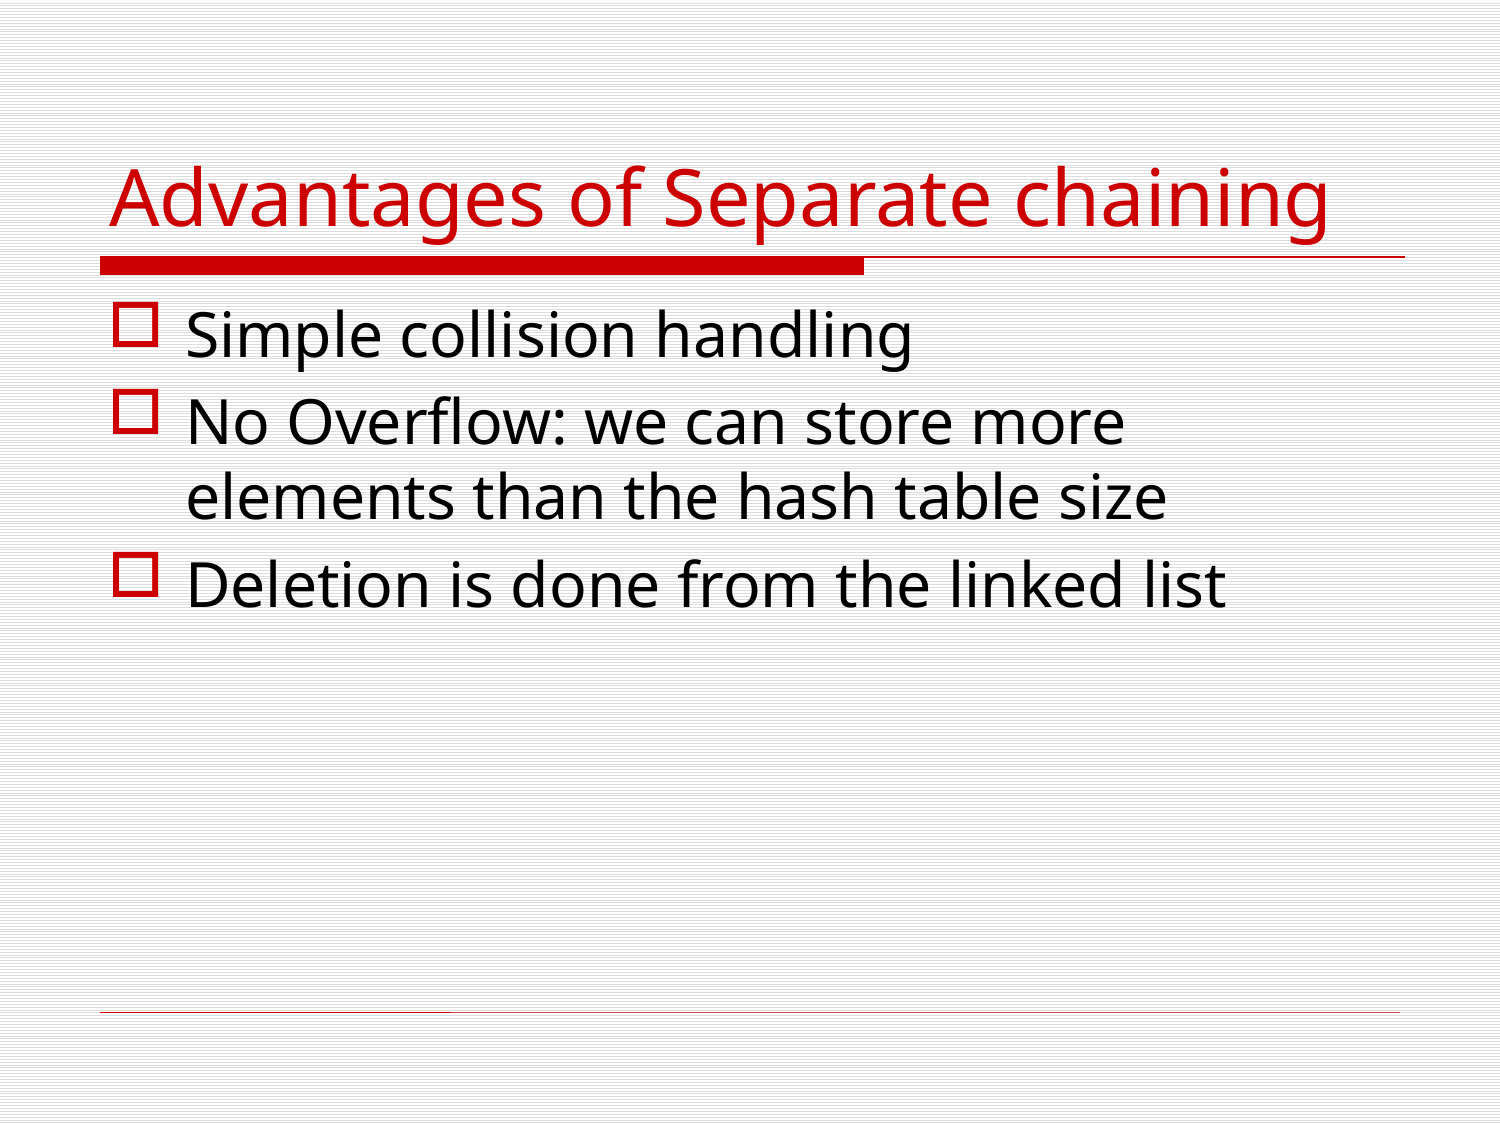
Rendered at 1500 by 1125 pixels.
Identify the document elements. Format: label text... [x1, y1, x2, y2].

title Advantages of Separate chaining [93, 49, 1407, 250]
list Simple collision handling No Overflow: we can store more elements than the hash table size Deletion is done from the linked list [92, 287, 1406, 988]
